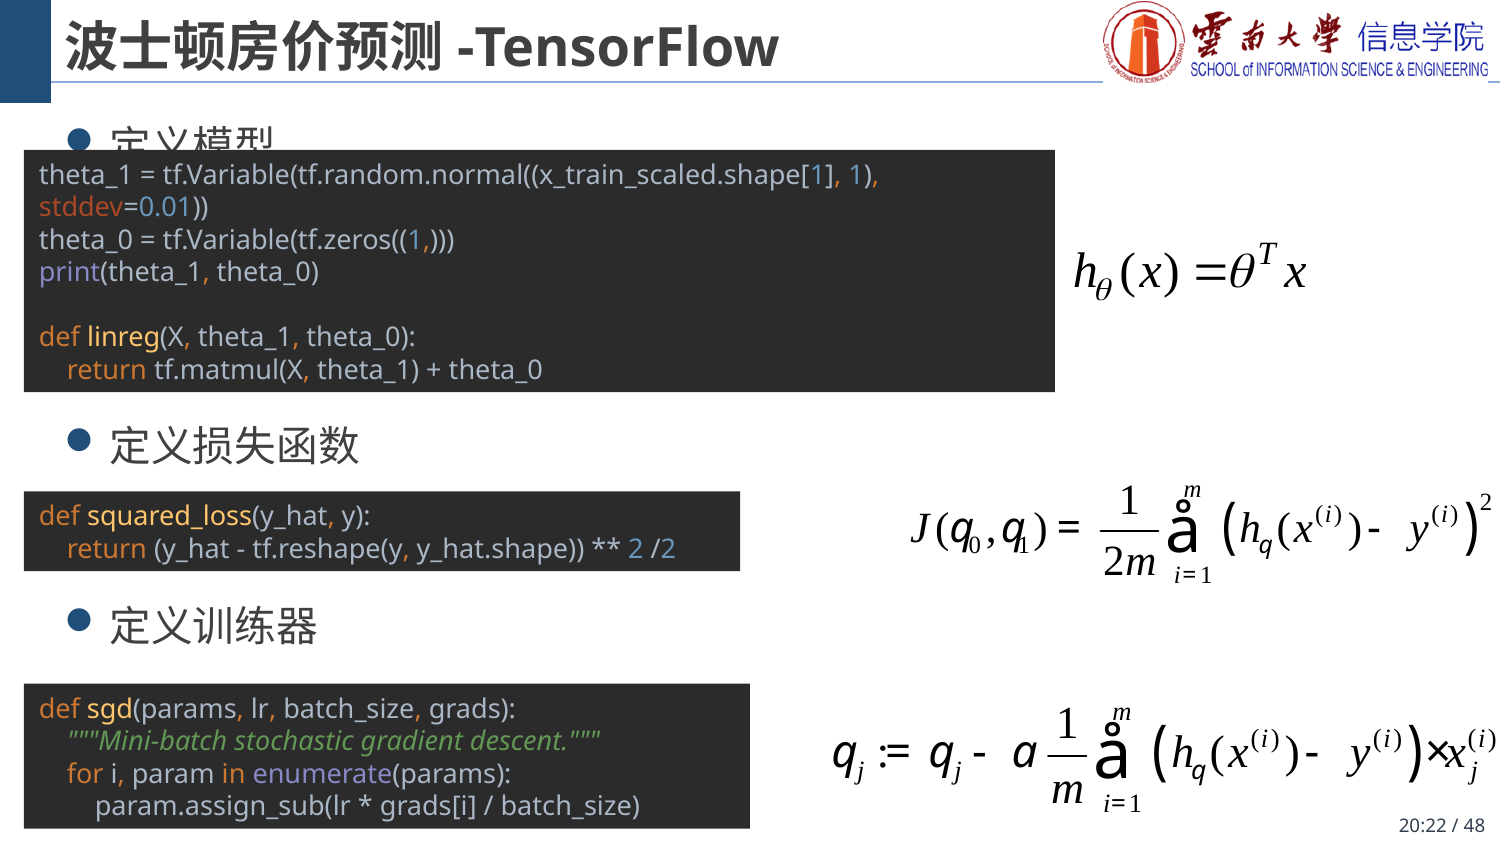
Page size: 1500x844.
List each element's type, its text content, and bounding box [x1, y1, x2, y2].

text_box def squared_loss(y_hat, y): return (y_hat - tf.reshape(y, y_hat.shape)) ** 2 /2 [23, 491, 741, 572]
text_box theta_1 = tf.Variable(tf.random.normal((x_train_scaled.shape[1], 1), stddev=0.01)) theta_0 = tf.Variable(tf.zeros((1,))) print(theta_1, theta_0) def linreg(X, theta_1, theta_0): return tf.matmul(X, theta_1) + theta_0 [23, 149, 1055, 393]
picture [1103, 1, 1488, 83]
title 波士顿房价预测-TensorFlow [49, 10, 886, 85]
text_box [1069, 235, 1312, 307]
text_box def sgd(params, lr, batch_size, grads): """Mini-batch stochastic gradient descent.""" for i, param in enumerate(params): param.assign_sub(lr * grads[i] / batch_size) [23, 683, 750, 829]
list 定义模型 定义损失函数 定义训练器 [49, 102, 1448, 779]
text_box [828, 694, 1500, 818]
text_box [900, 468, 1500, 594]
